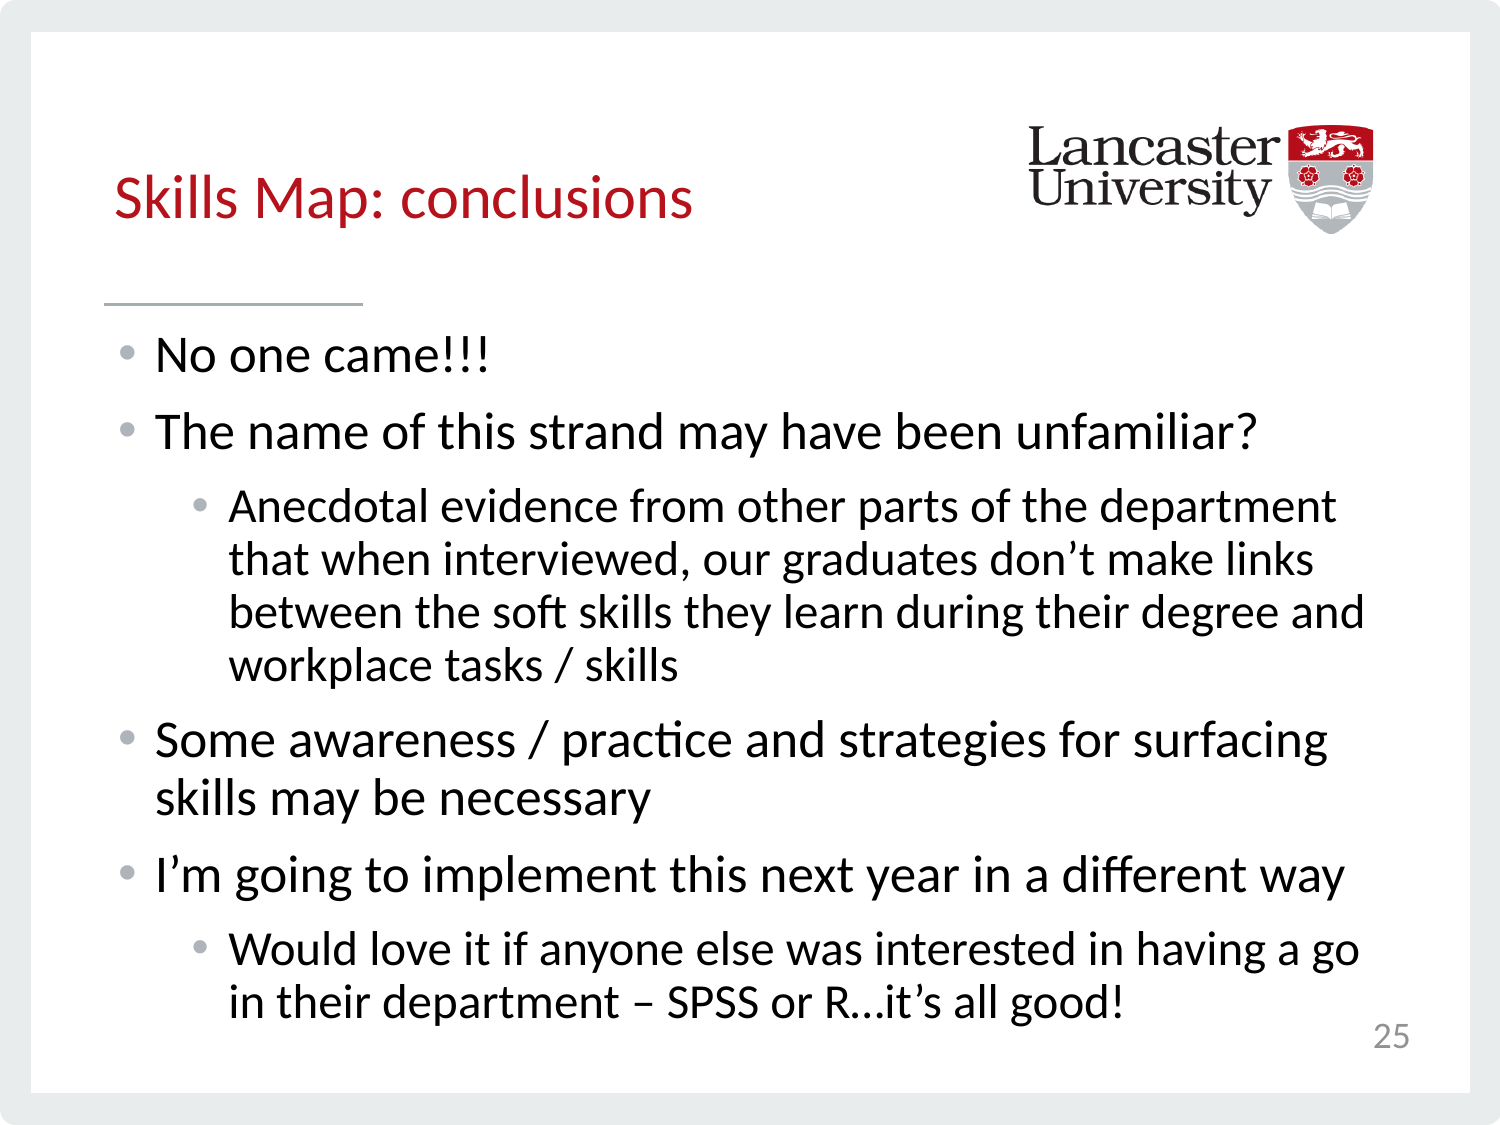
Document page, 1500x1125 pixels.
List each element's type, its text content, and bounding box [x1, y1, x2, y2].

slide_number 25 [975, 1003, 1426, 1064]
title Skills Map: conclusions [99, 109, 1030, 278]
list No one came!!! The name of this strand may have been unfamiliar? Anecdotal evidence from other parts of the department that when interviewed, our graduates don’t make links between the soft skills they learn during their degree and workplace tasks / skills Some awareness / practice and strategies for surfacing skills may be necessary I’m going to implement this next year in a different way Would love it if anyone else was interested in having a go in their department – SPSS or R…it’s all good! [103, 319, 1397, 1039]
